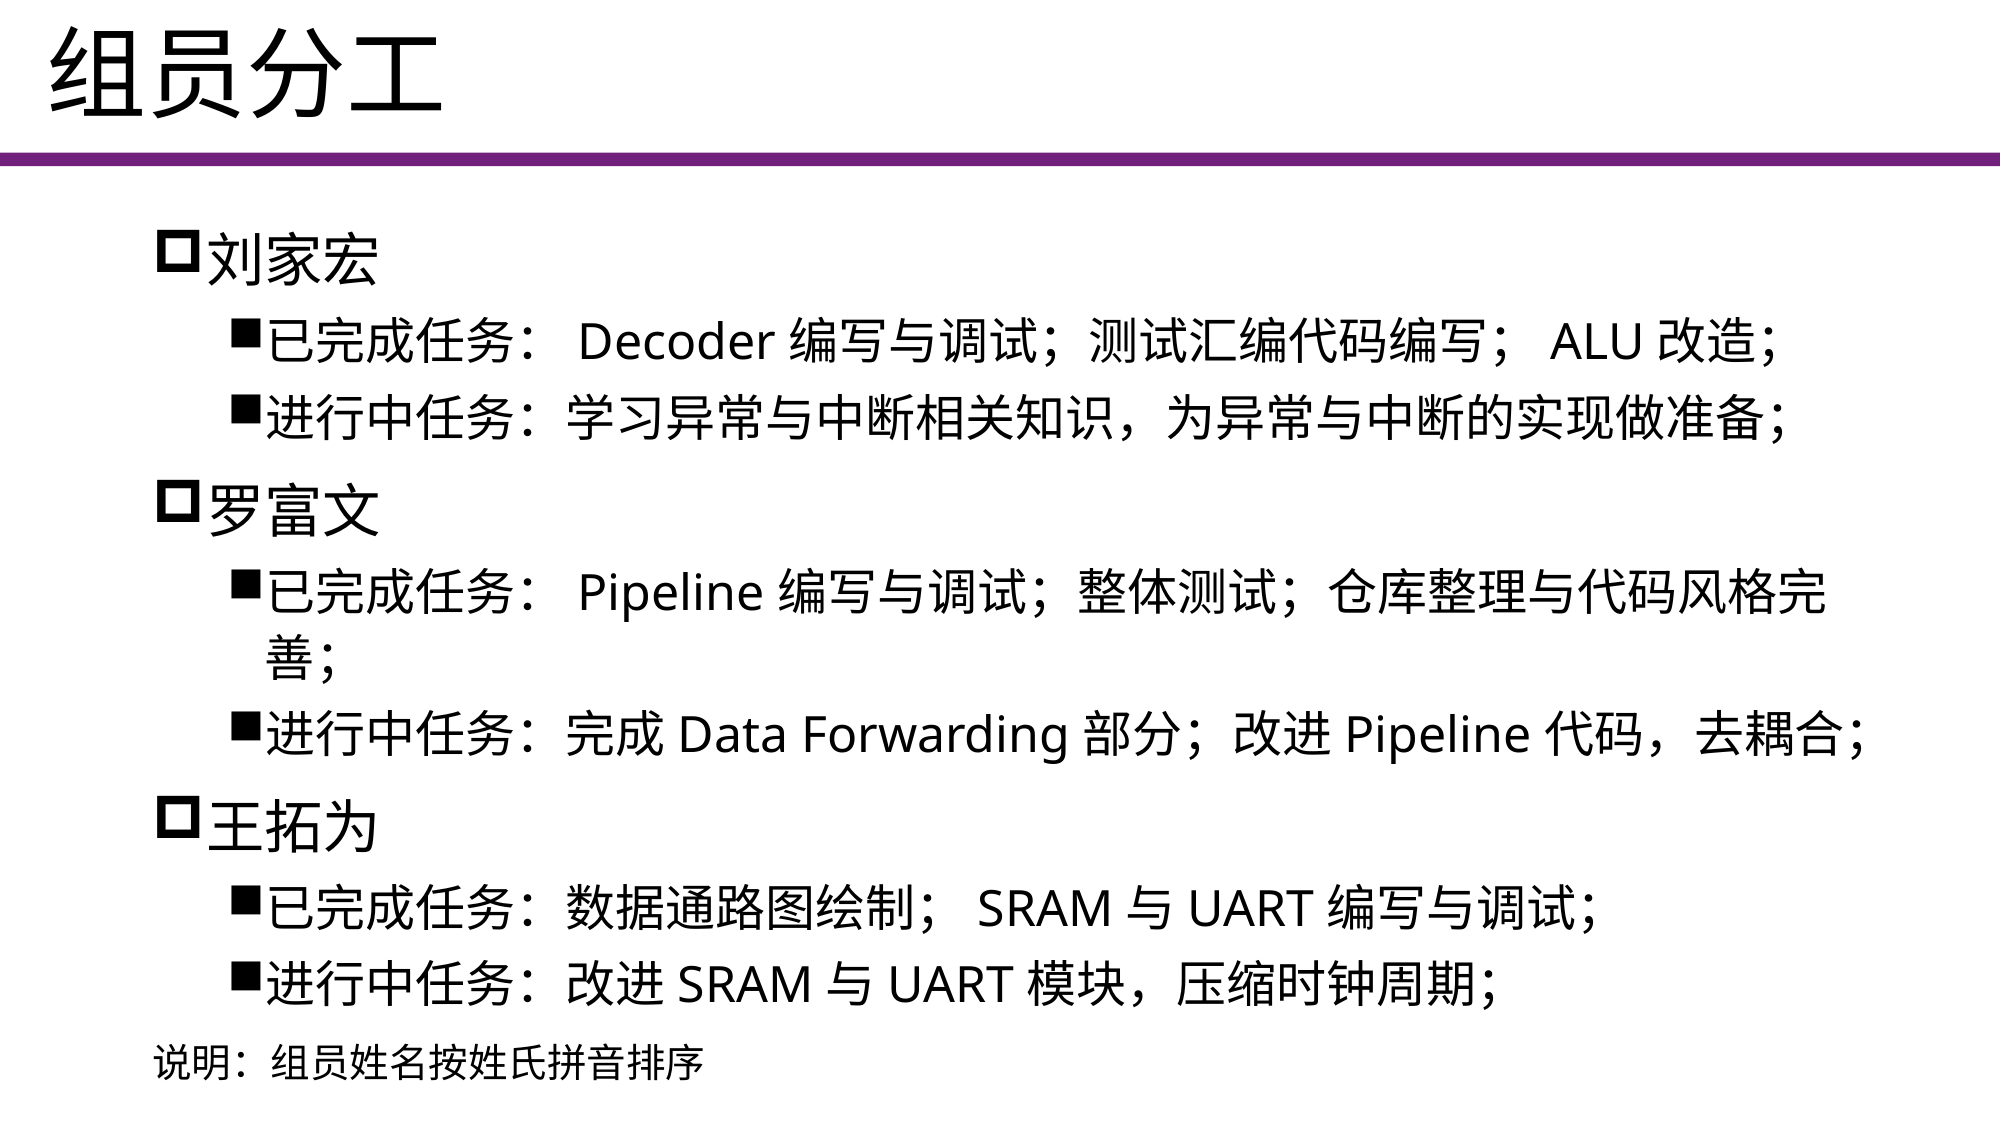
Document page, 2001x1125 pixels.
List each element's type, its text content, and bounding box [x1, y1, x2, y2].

text_box [0, 152, 2000, 167]
list 刘家宏 已完成任务：Decoder编写与调试；测试汇编代码编写；ALU改造； 进行中任务：学习异常与中断相关知识，为异常与中断的实现做准备； 罗富文 已完成任务：Pipeline编写与调试；整体测试；仓库整理与代码风格完善； 进行中任务：完成Data Forwarding部分；改进Pipeline代码，去耦合； 王拓为 已完成任务：数据通路图绘制；SRAM与UART编写与调试； 进行中任务：改进SRAM与UART模块，压缩时钟周期； 说明：组员姓名按姓氏拼音排序 [137, 209, 1863, 1125]
title 组员分工 [31, 16, 529, 141]
